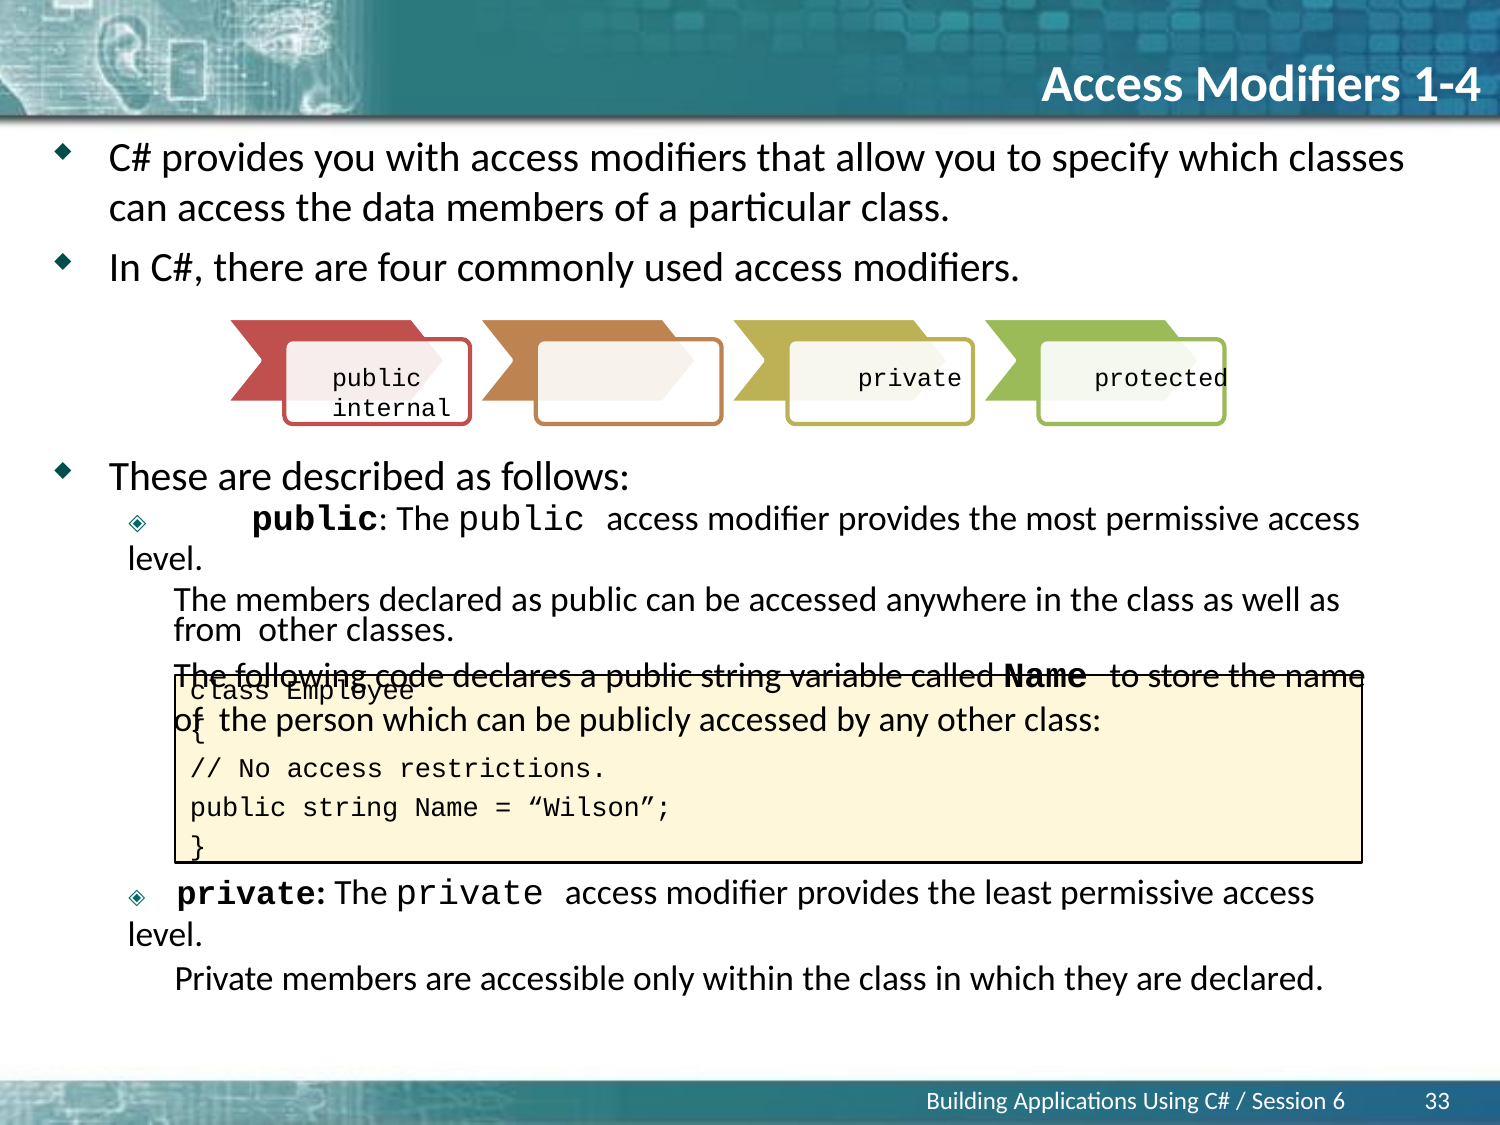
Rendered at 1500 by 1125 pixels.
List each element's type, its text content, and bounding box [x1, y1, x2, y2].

slide_number 33 [1418, 1088, 1457, 1125]
text_box C# provides you with access modifiers that allow you to specify which classes can access the data members of a particular class. In C#, there are four commonly used access modifiers. public private protected internal These are described as follows: 🞛 public: The public access modifier provides the most permissive access level. The members declared as public can be accessed anywhere in the class as well as from other classes. The following code declares a public string variable called Name to store the name of the person which can be publicly accessed by any other class: [50, 127, 1417, 739]
slide_number Building Applications Using C# / Session 6 [924, 1088, 1350, 1125]
title Access Modifiers 1-4 [12, 47, 1488, 238]
picture [0, 0, 1500, 1125]
text_box 🞛 private: The private access modifier provides the least permissive access level. Private members are accessible only within the class in which they are declared. [125, 866, 1387, 998]
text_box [173, 673, 1364, 864]
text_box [223, 315, 1228, 427]
